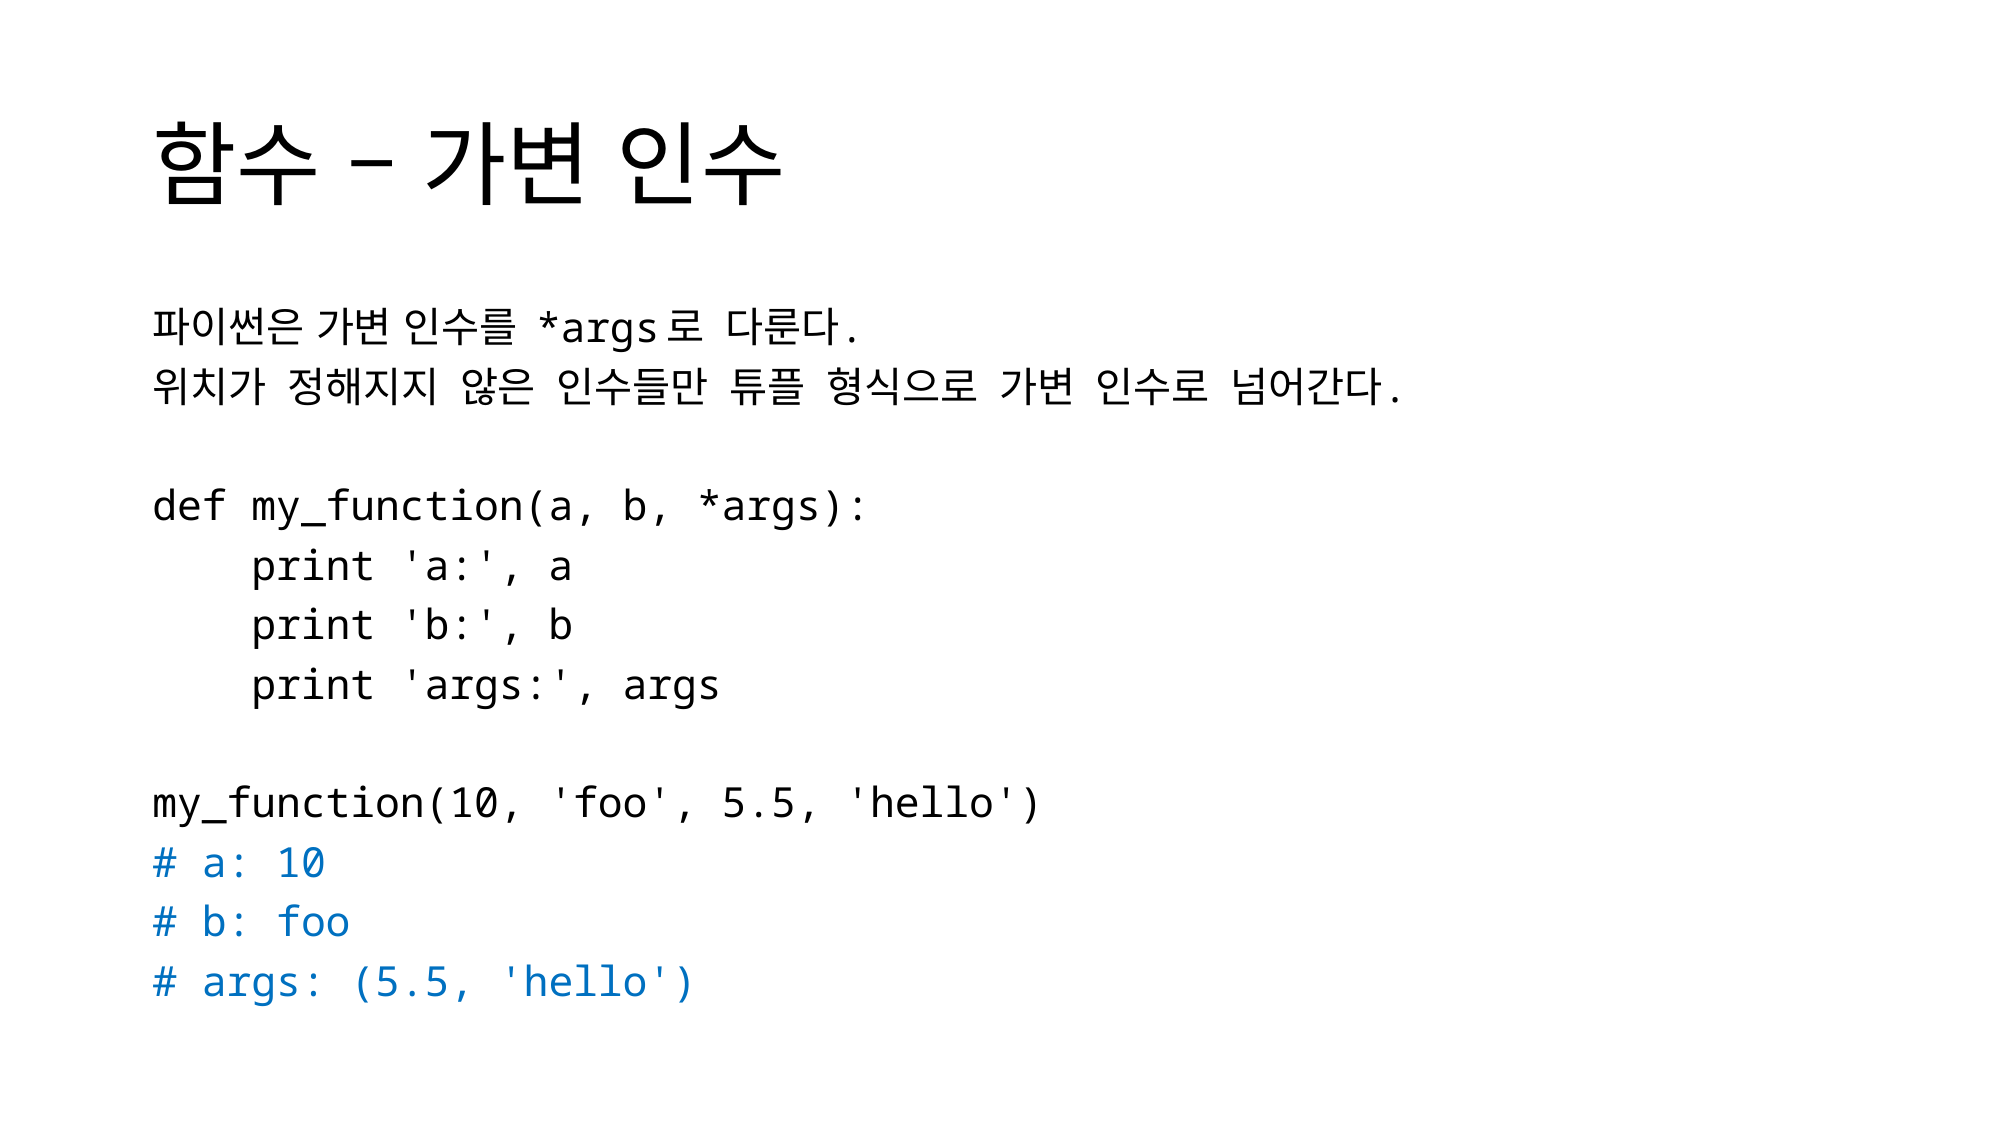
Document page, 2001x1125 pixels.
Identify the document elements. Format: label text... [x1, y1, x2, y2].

title 함수 – 가변 인수 [137, 59, 1863, 278]
list 파이썬은 가변 인수를 *args로 다룬다. 위치가 정해지지 않은 인수들만 튜플 형식으로 가변 인수로 넘어간다. def my_function(a, b, *args): print 'a:', a print 'b:', b print 'args:', args my_function(10, 'foo', 5.5, 'hello') # a: 10 # b: foo # args: (5.5, 'hello') [137, 299, 1863, 1014]
